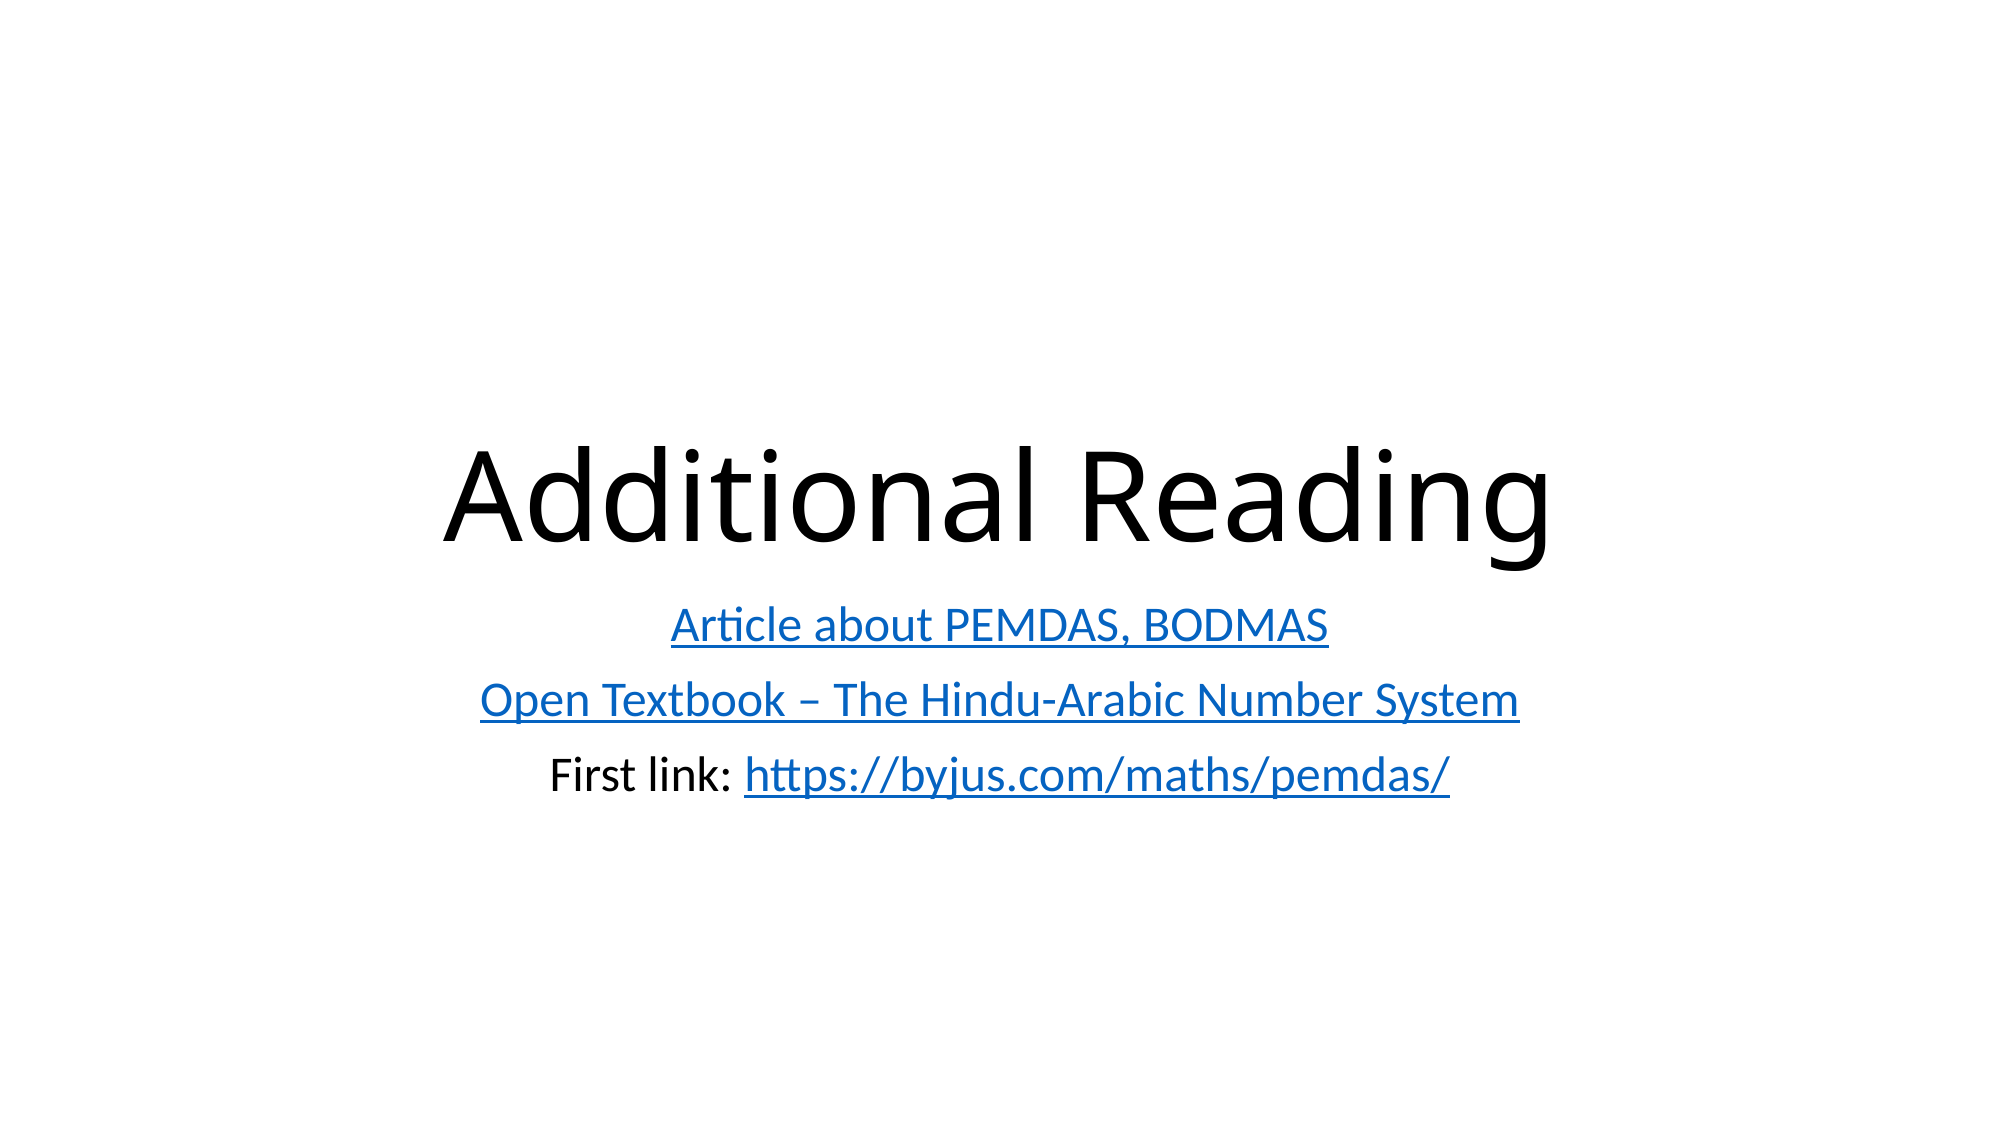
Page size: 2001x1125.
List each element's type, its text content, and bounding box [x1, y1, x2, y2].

title Additional Reading [249, 184, 1750, 576]
subtitle Article about PEMDAS, BODMAS Open Textbook – The Hindu-Arabic Number System First link: https://byjus.com/maths/pemdas/ [249, 590, 1750, 848]
